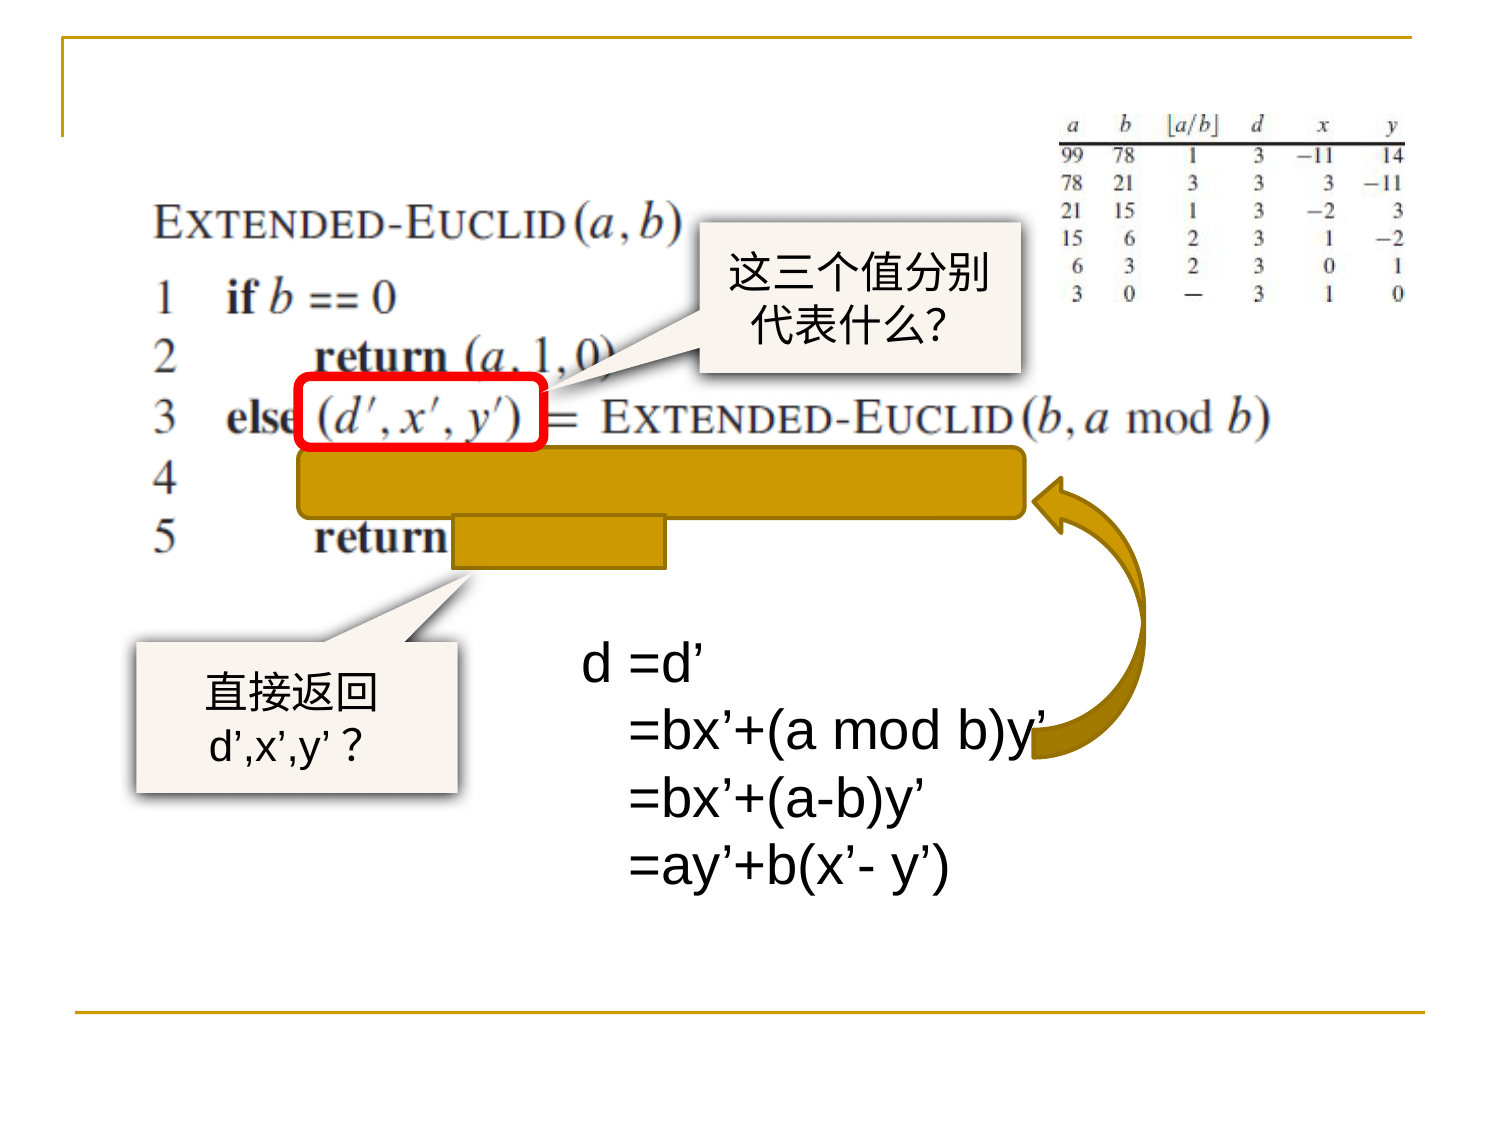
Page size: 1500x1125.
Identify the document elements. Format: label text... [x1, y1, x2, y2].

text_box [297, 222, 1022, 448]
text_box [1031, 579, 1147, 760]
picture [129, 96, 1431, 572]
text_box 直接返回d’,x’,y’？ [134, 579, 471, 795]
